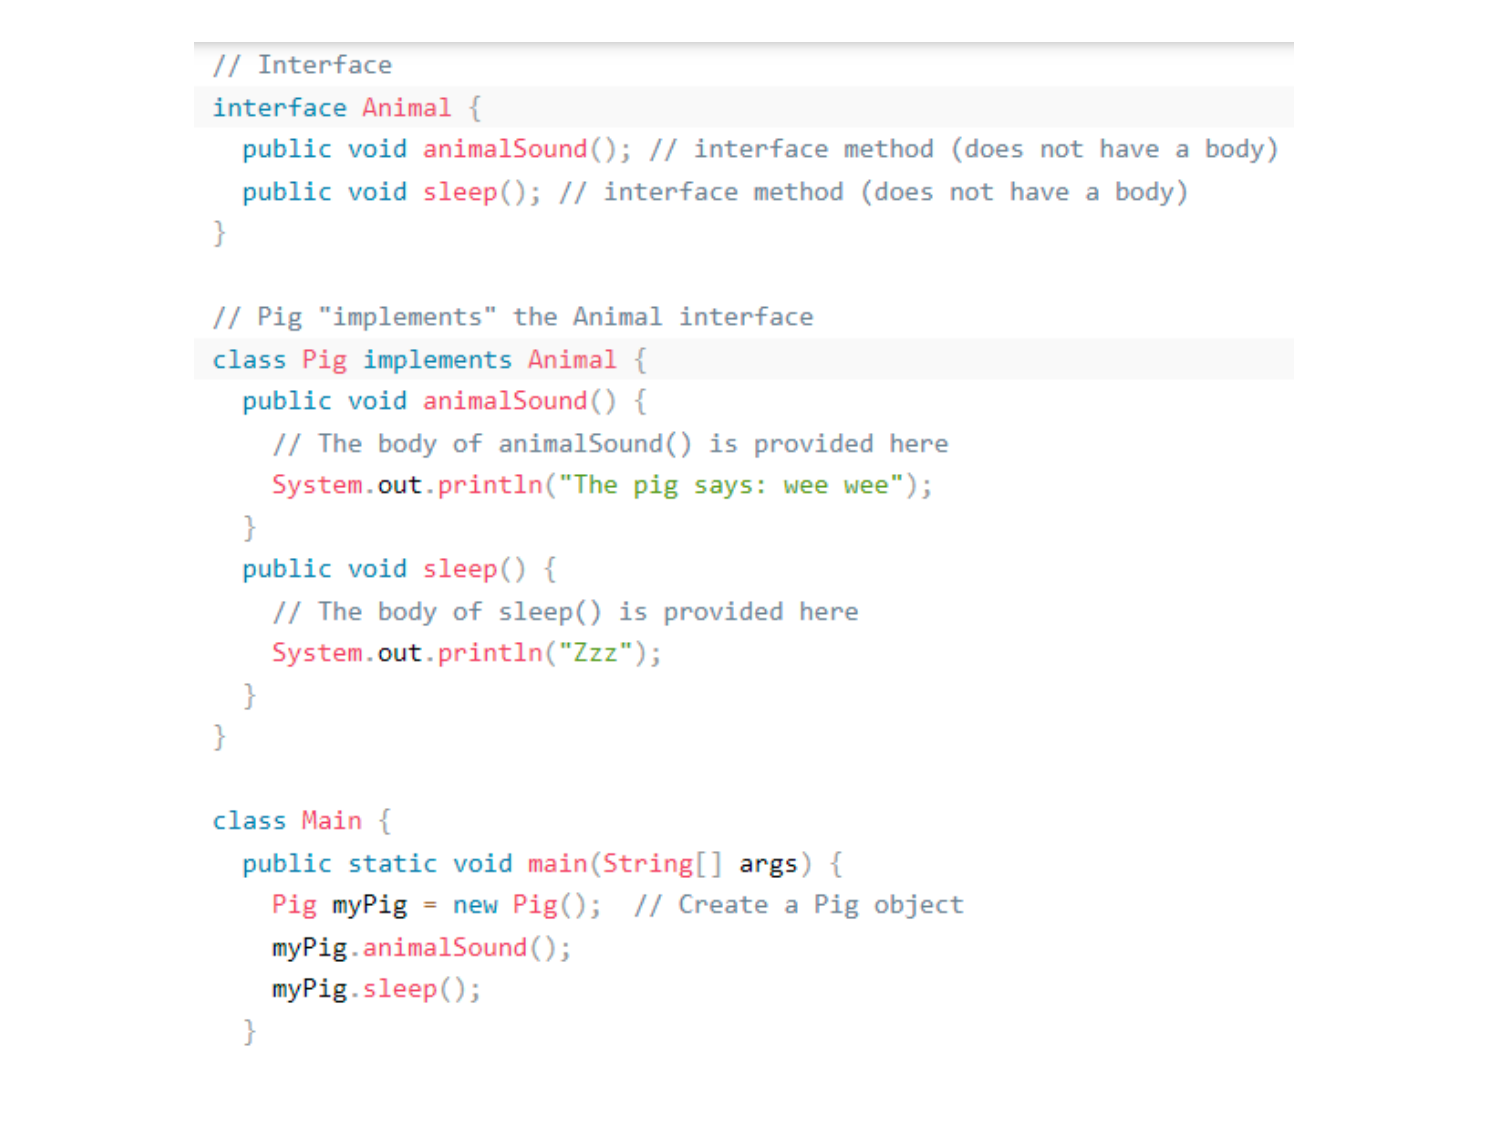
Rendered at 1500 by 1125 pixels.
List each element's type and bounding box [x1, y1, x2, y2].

picture [194, 42, 1294, 1059]
